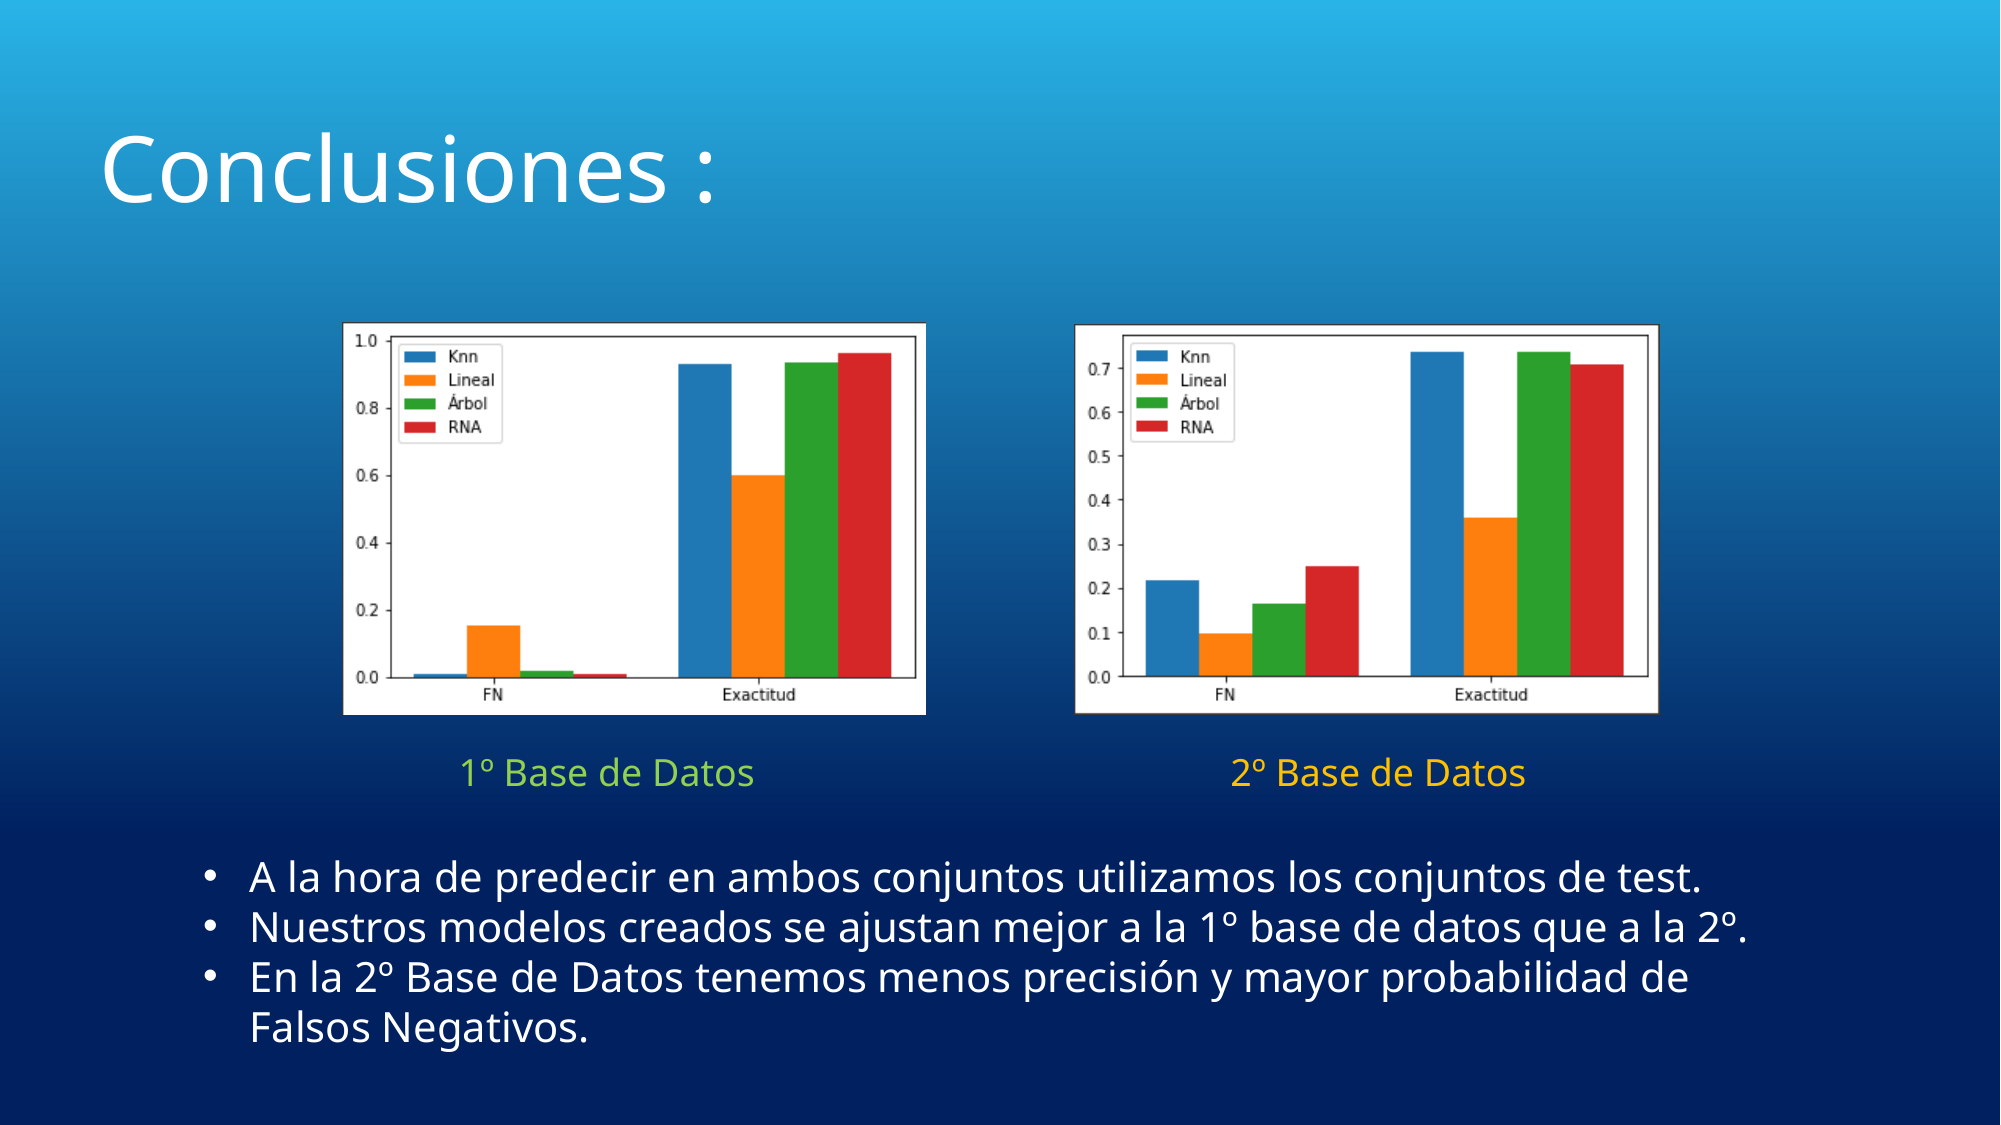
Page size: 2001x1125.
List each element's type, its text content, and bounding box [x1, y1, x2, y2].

text_box A la hora de predecir en ambos conjuntos utilizamos los conjuntos de test. Nuestros modelos creados se ajustan mejor a la 1º base de datos que a la 2º. En la 2º Base de Datos tenemos menos precisión y mayor probabilidad de Falsos Negativos. [188, 843, 1812, 1058]
text_box 2º Base de Datos [1136, 741, 1622, 802]
picture [342, 322, 926, 715]
text_box 1º Base de Datos [364, 741, 850, 802]
picture [1074, 324, 1660, 715]
title Conclusiones : [85, 115, 1986, 323]
